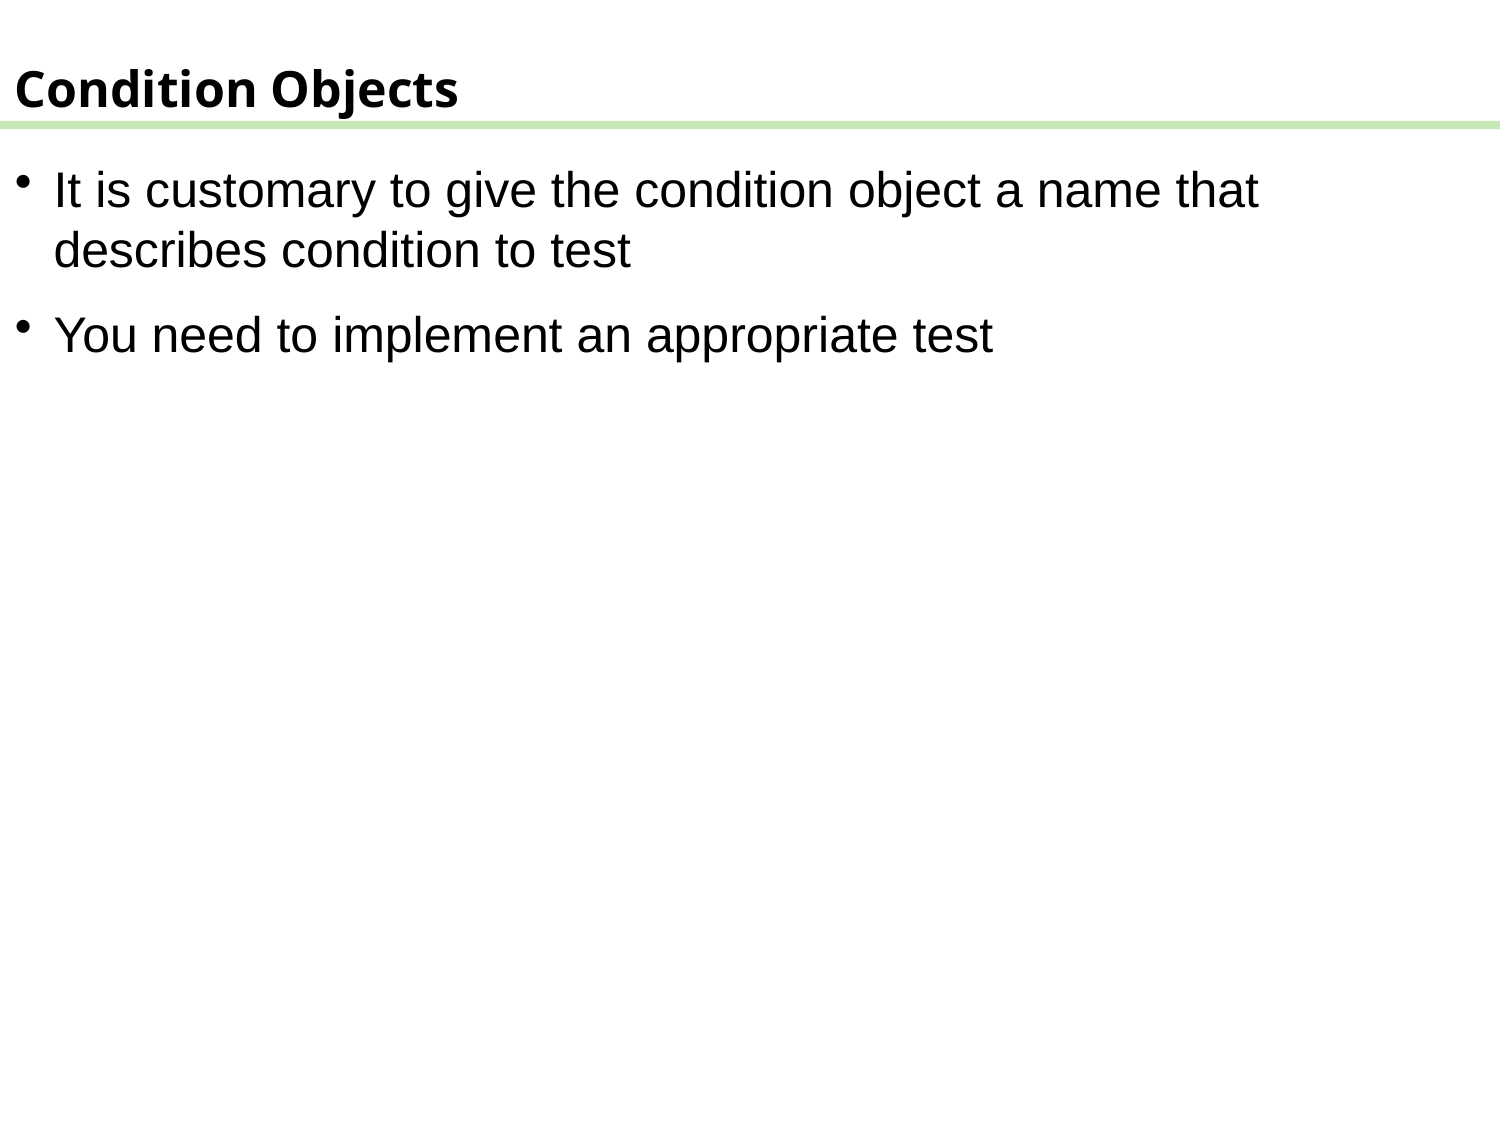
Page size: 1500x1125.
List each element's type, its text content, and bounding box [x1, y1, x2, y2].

text_box It is customary to give the condition object a name that describes condition to test You need to implement an appropriate test [0, 149, 1500, 370]
text_box Condition Objects [0, 49, 1150, 125]
